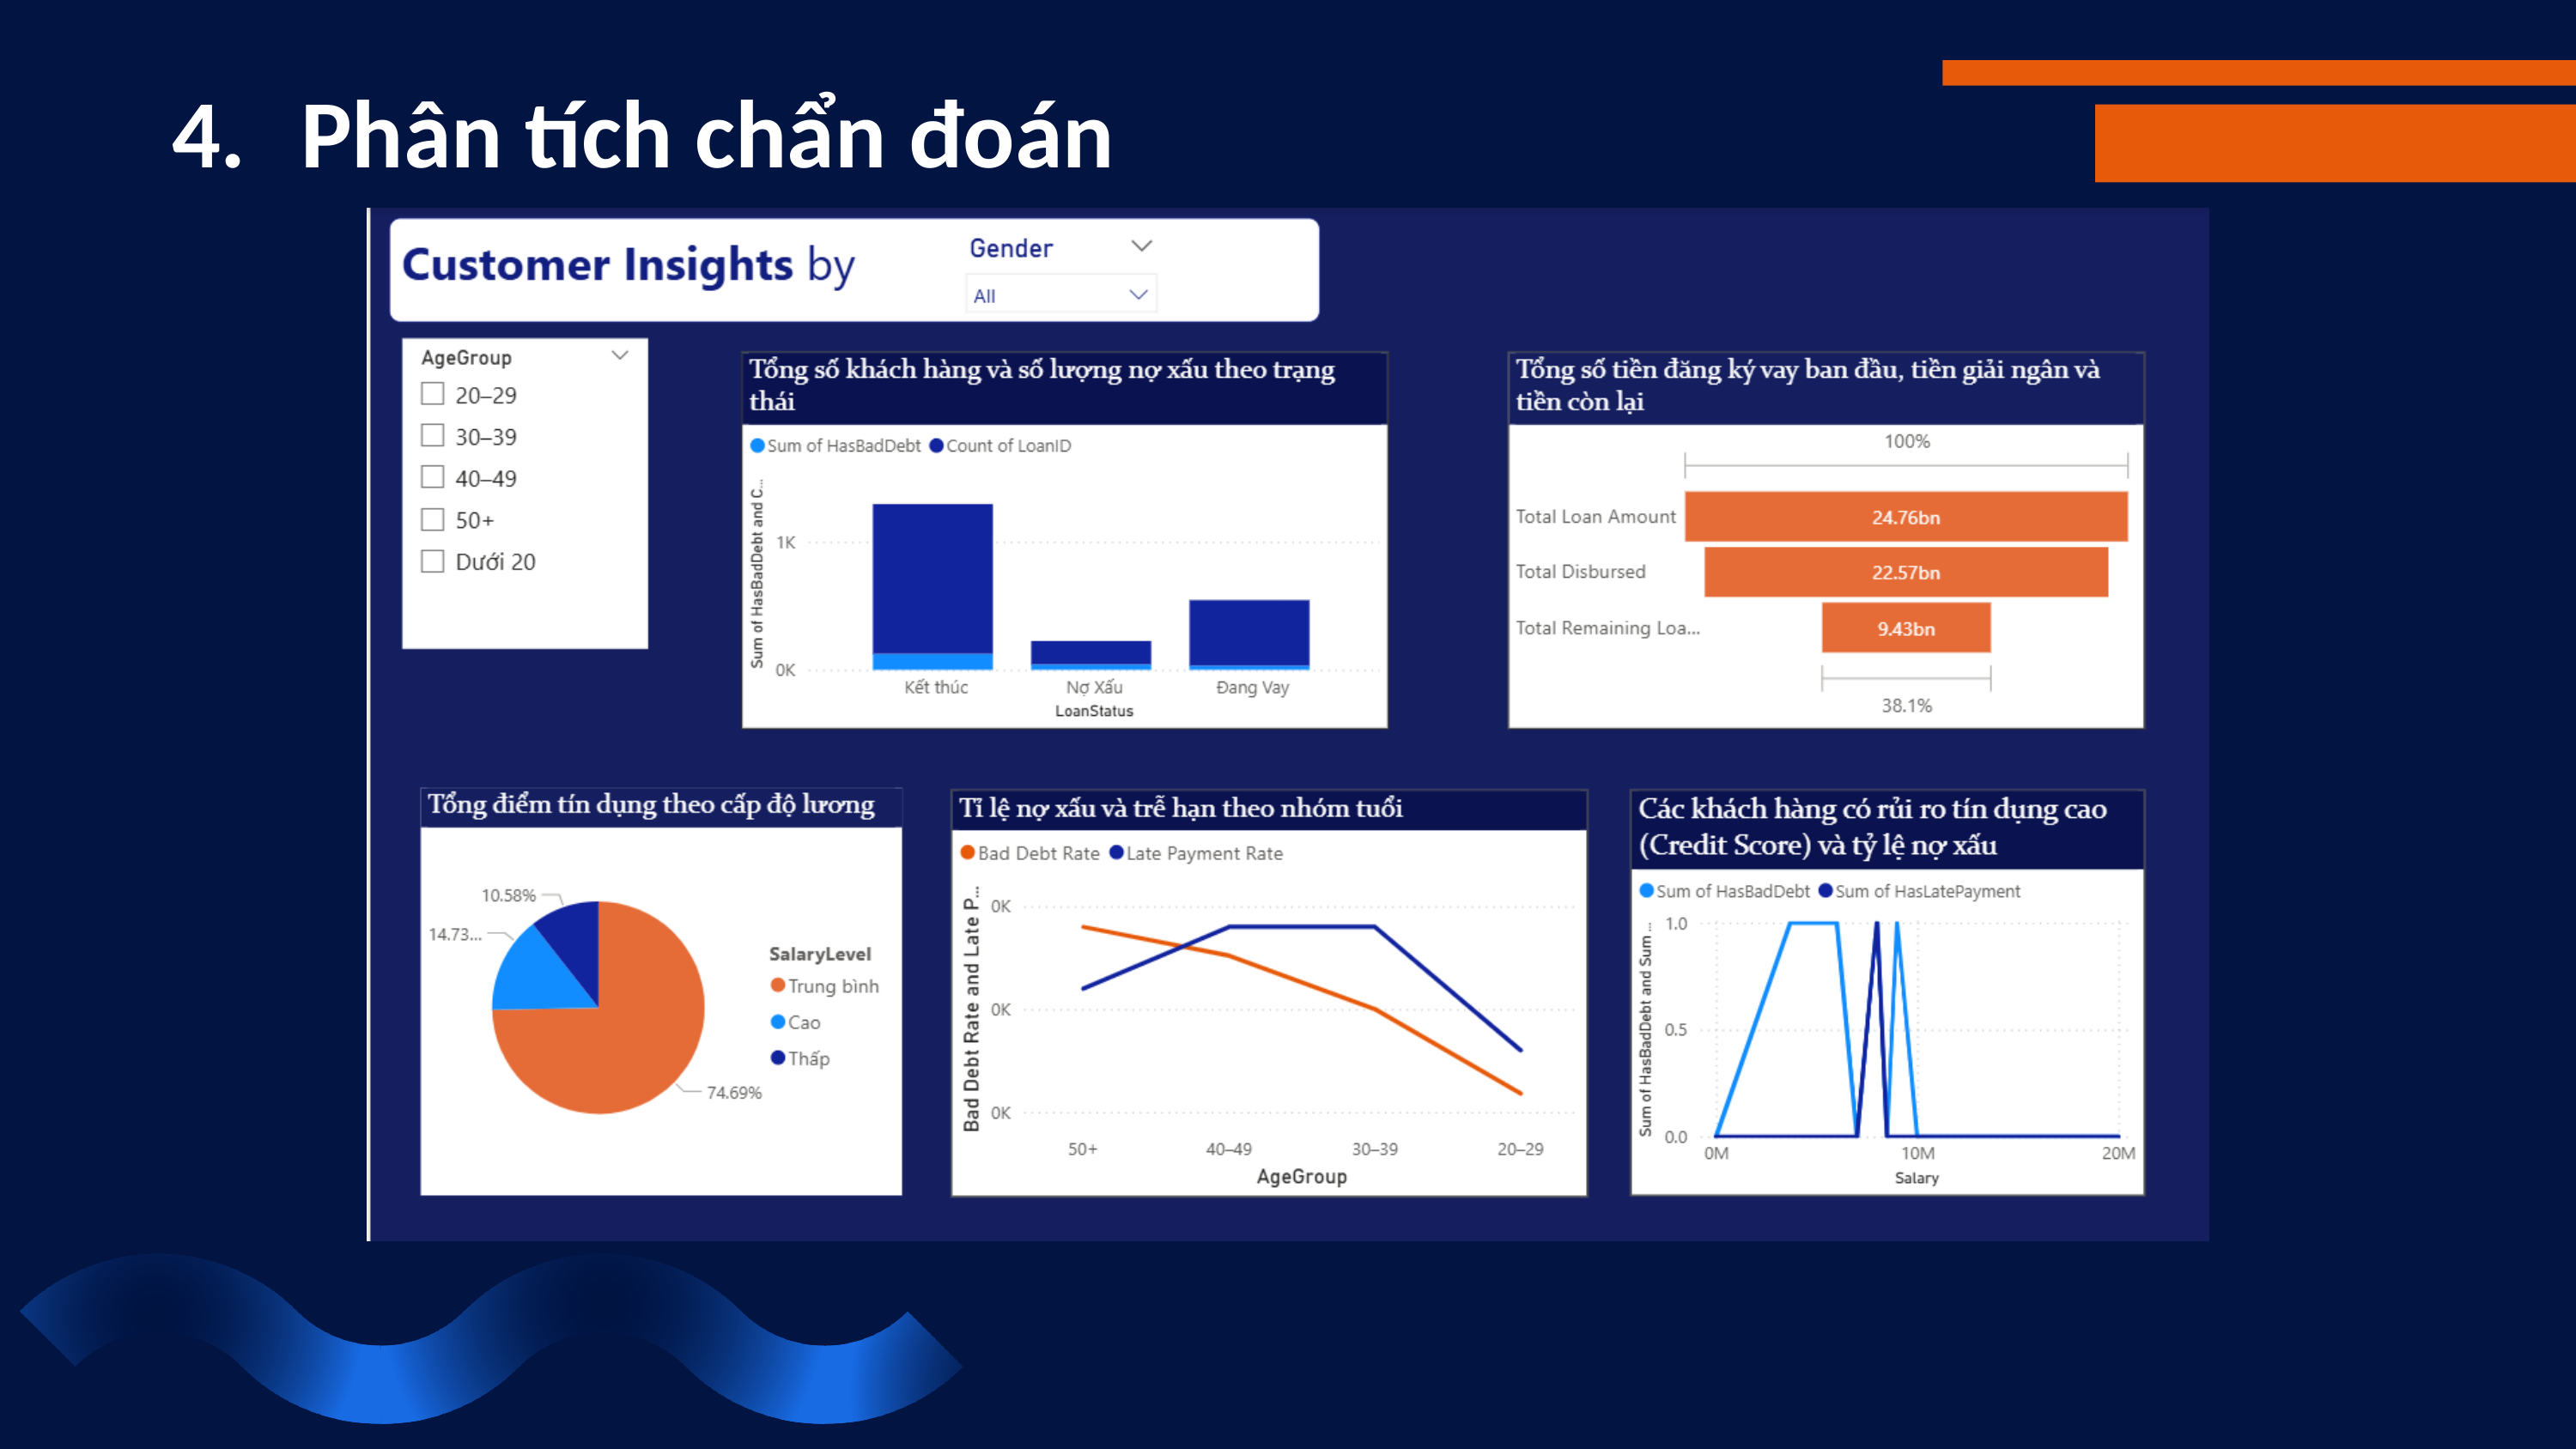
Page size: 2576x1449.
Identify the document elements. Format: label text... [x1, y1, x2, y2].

picture [366, 207, 2209, 1241]
text_box 4. Phân tích chẩn đoán [172, 60, 1364, 188]
text_box [2095, 104, 2576, 183]
text_box [1942, 60, 2576, 86]
text_box [17, 1253, 965, 1424]
